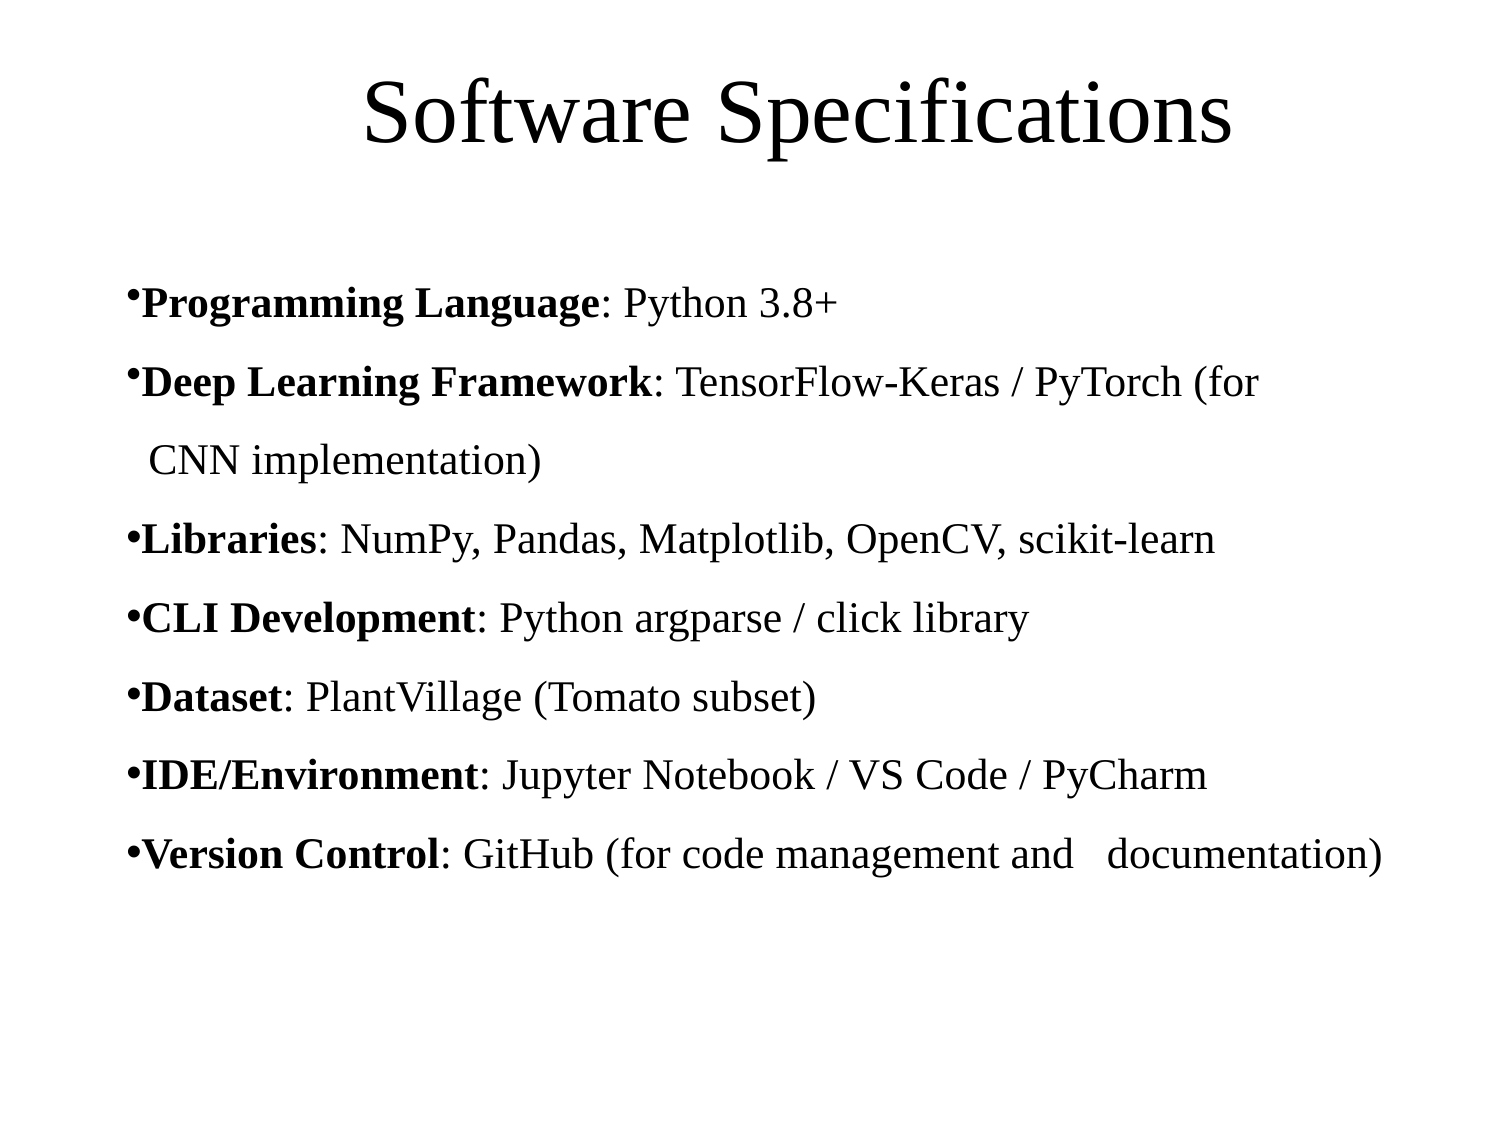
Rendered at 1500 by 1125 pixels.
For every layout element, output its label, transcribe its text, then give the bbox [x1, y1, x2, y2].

list Programming Language: Python 3.8+ Deep Learning Framework: TensorFlow-Keras / PyTorch (for CNN implementation) Libraries: NumPy, Pandas, Matplotlib, OpenCV, scikit-learn CLI Development: Python argparse / click library Dataset: PlantVillage (Tomato subset) IDE/Environment: Jupyter Notebook / VS Code / PyCharm Version Control: GitHub (for code management and documentation) [111, 236, 1442, 889]
title Software Specifications [346, 85, 1323, 236]
